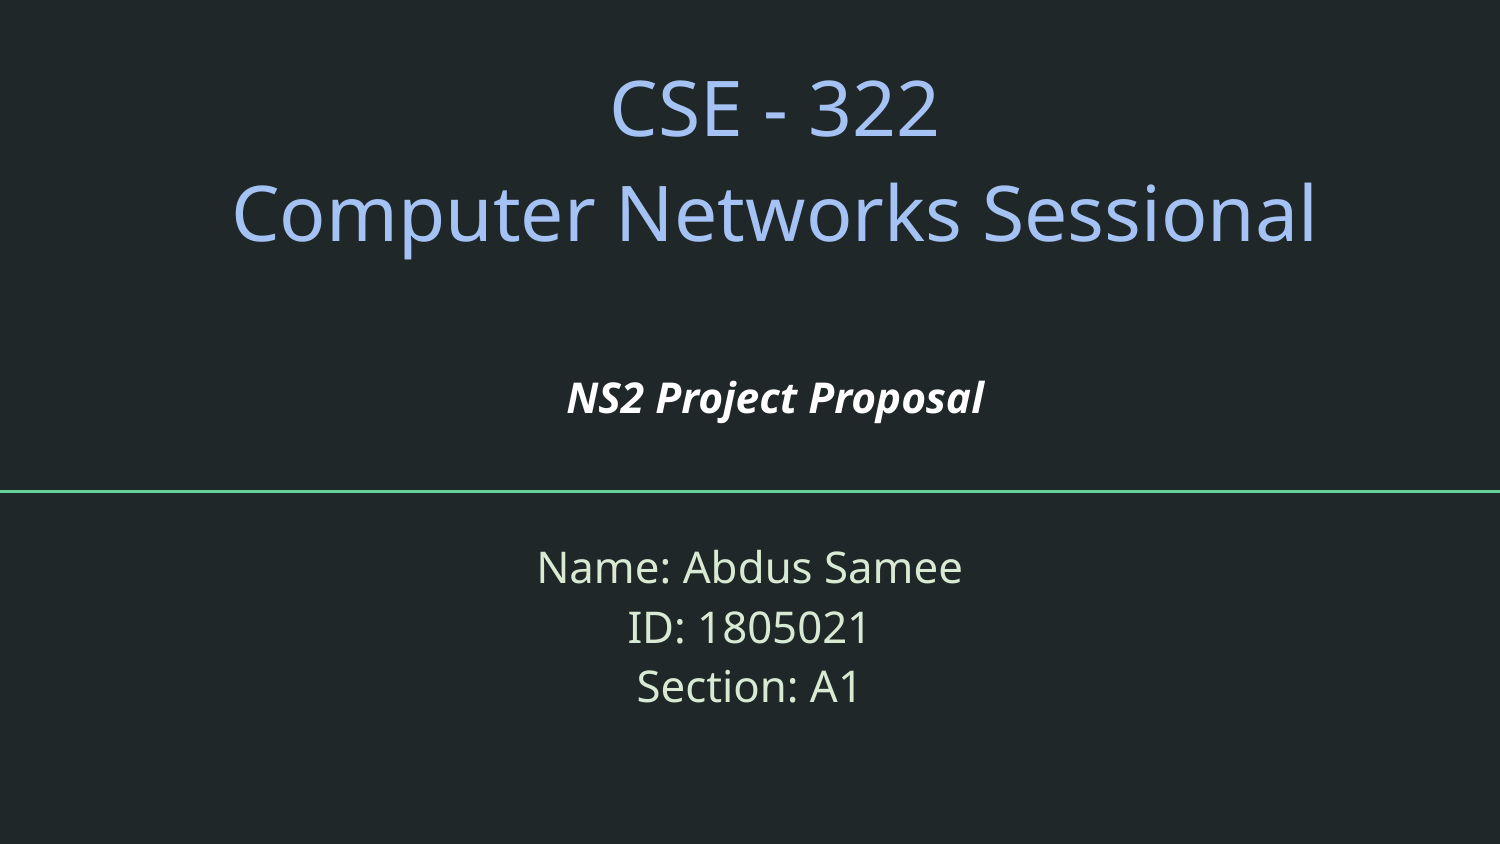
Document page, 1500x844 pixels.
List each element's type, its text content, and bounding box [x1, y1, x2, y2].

title CSE - 322 Computer Networks Sessional NS2 Project Proposal [95, 35, 1456, 442]
subtitle Name: Abdus Samee ID: 1805021 Section: A1 [83, 522, 1417, 795]
